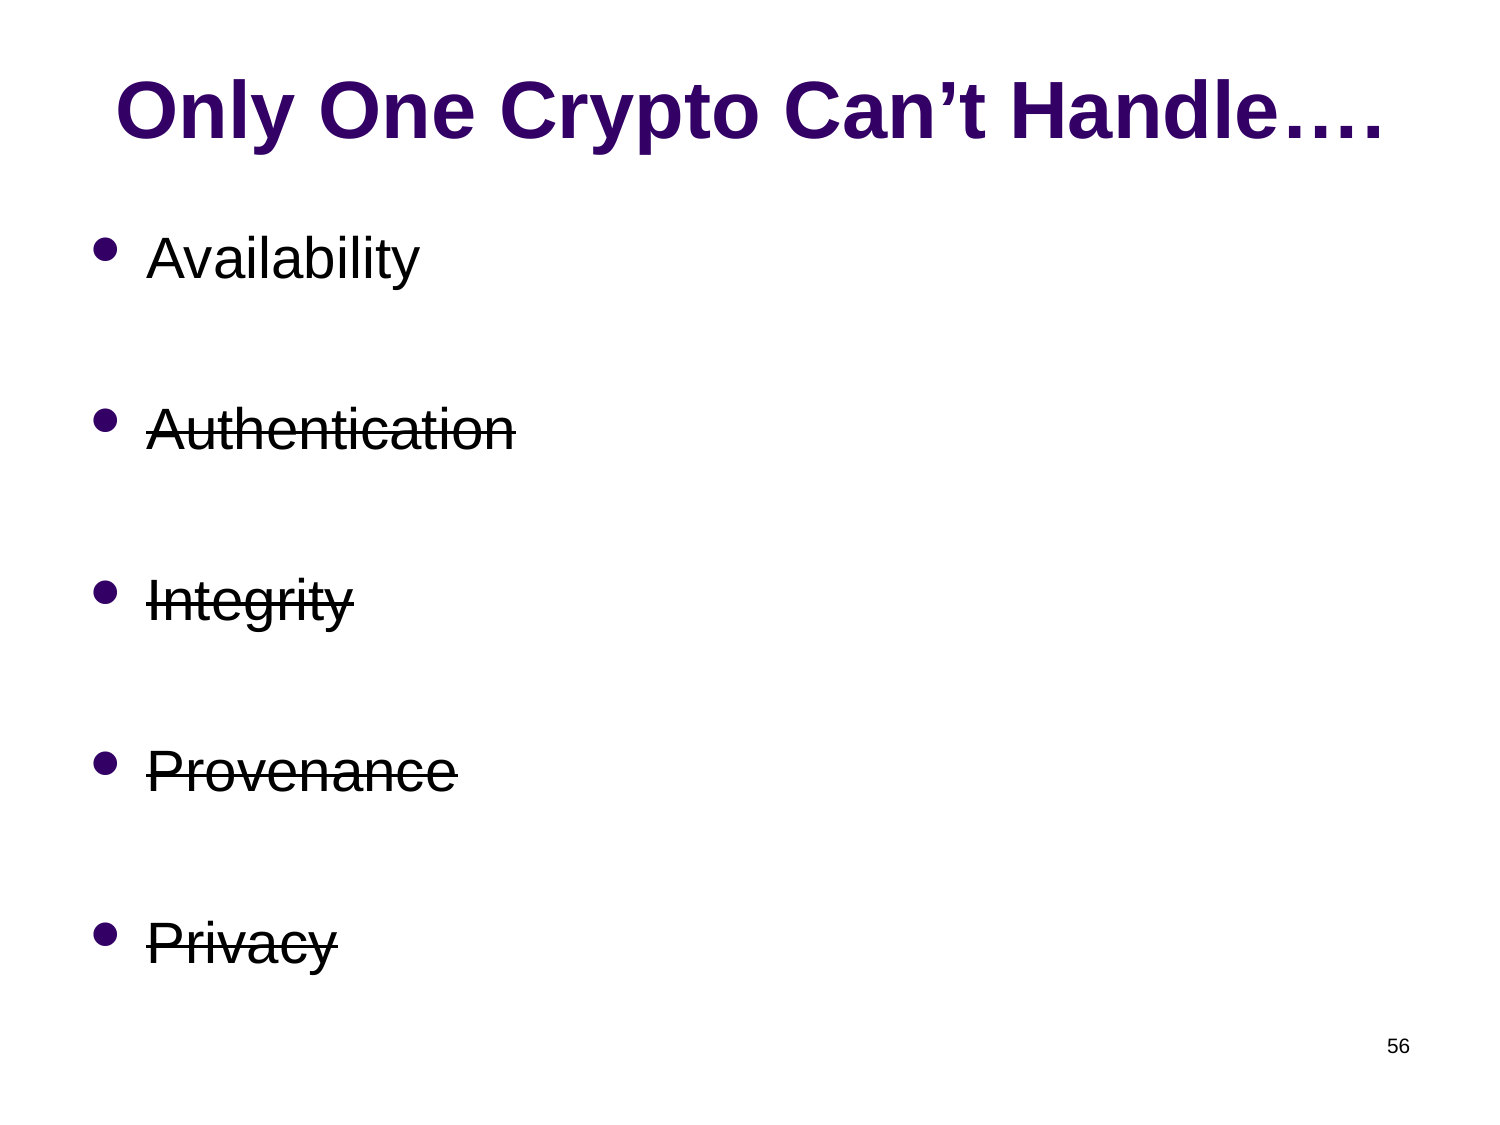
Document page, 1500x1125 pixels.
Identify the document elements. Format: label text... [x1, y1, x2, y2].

title Only One Crypto Can’t Handle…. [0, 20, 1500, 163]
list Availability Authentication Integrity Provenance Privacy [75, 212, 1475, 1006]
slide_number 56 [1074, 1024, 1426, 1101]
